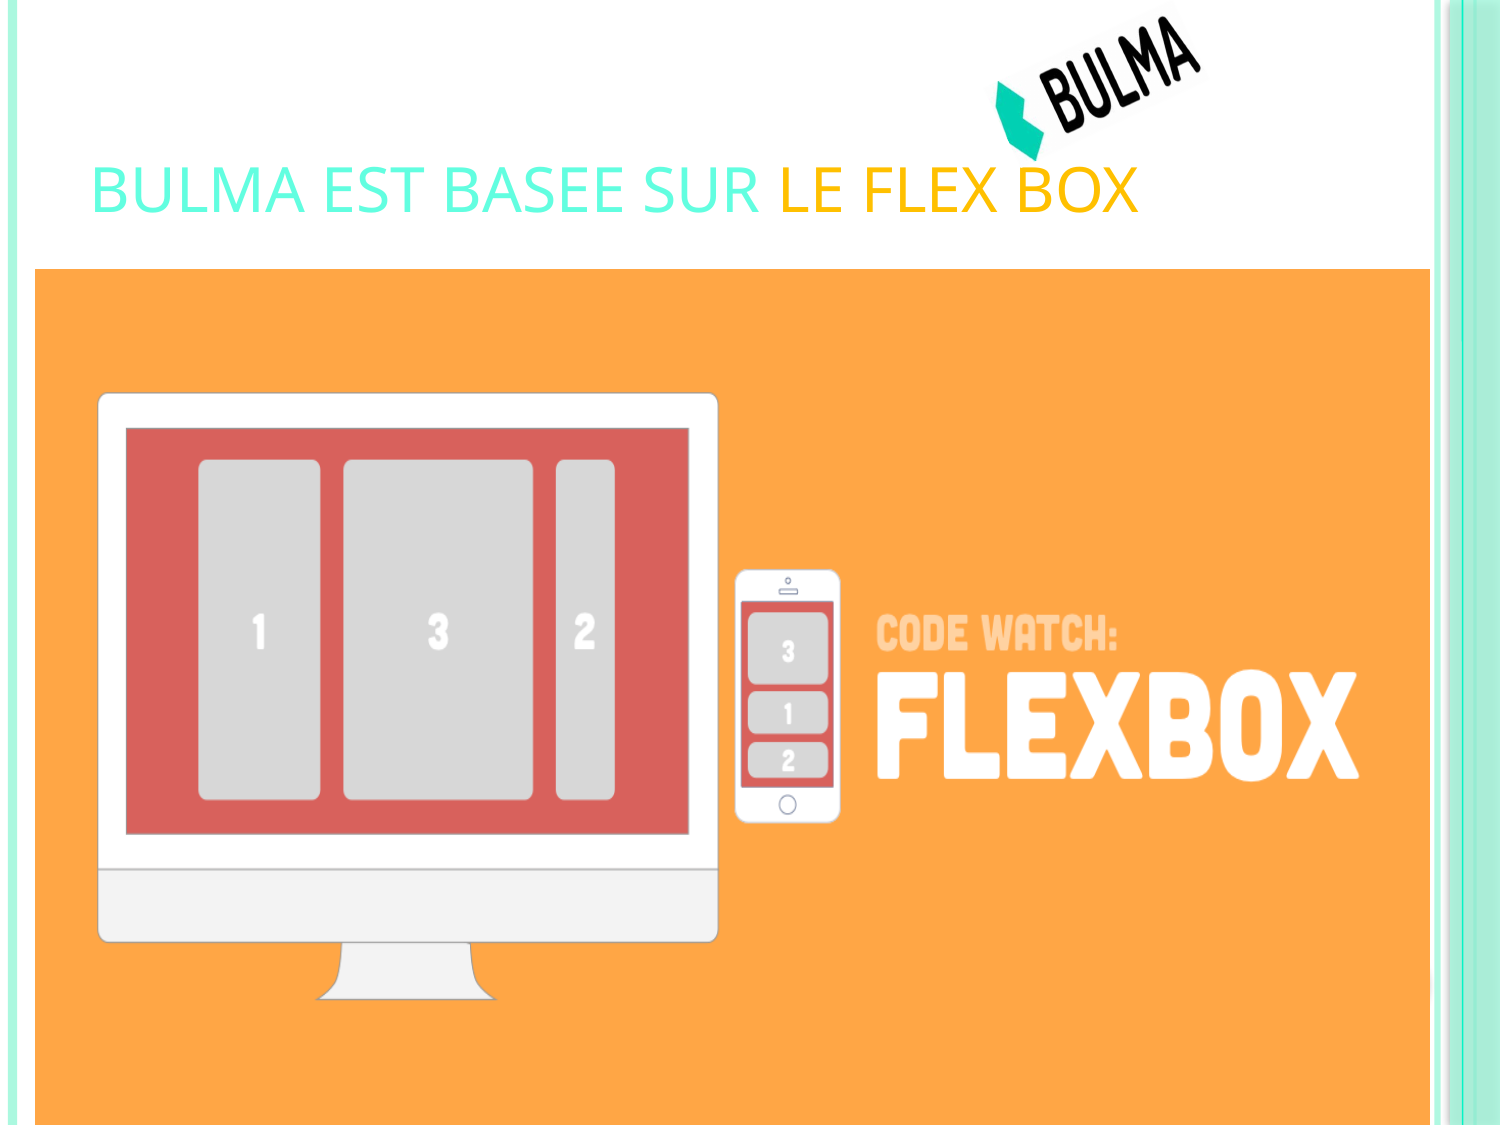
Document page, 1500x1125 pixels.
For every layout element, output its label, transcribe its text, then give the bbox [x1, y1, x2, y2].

title Bulma est basee sur le flex box [75, 45, 1300, 233]
picture [34, 268, 1431, 1125]
picture [984, 0, 1209, 167]
